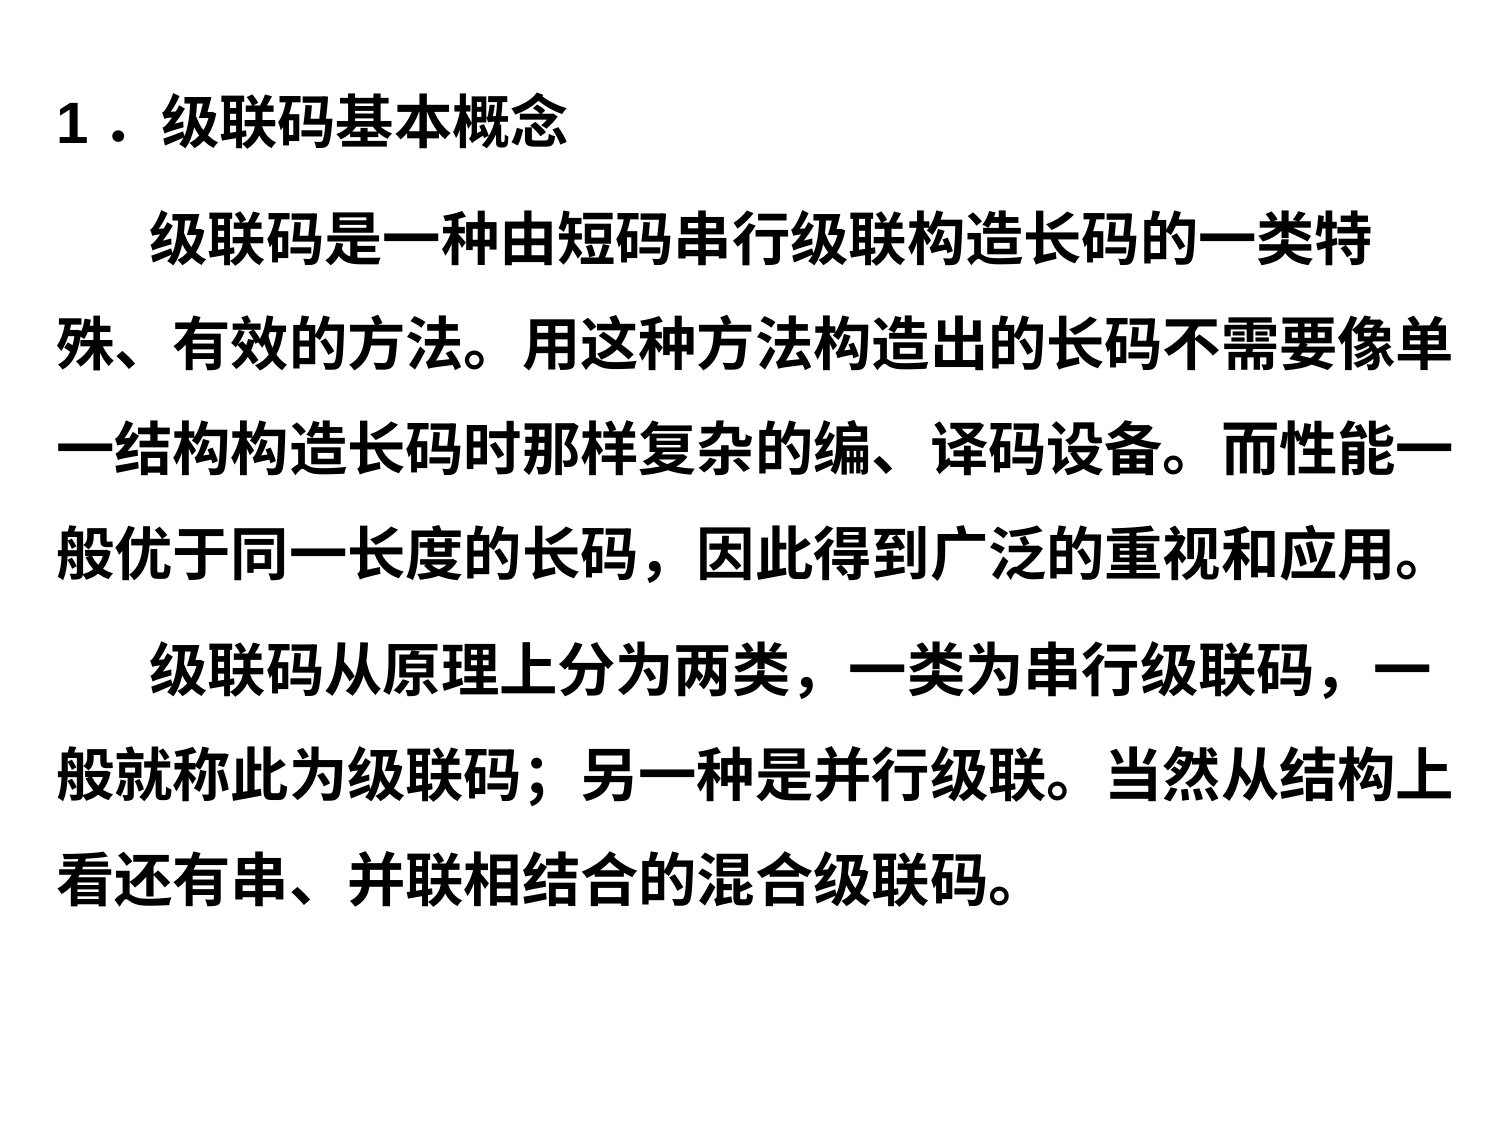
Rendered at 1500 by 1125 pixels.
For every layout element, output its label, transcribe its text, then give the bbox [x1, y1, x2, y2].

list 1．级联码基本概念 级联码是一种由短码串行级联构造长码的一类特殊、有效的方法。用这种方法构造出的长码不需要像单一结构构造长码时那样复杂的编、译码设备。而性能一般优于同一长度的长码，因此得到广泛的重视和应用。 级联码从原理上分为两类，一类为串行级联码，一般就称此为级联码；另一种是并行级联。当然从结构上看还有串、并联相结合的混合级联码。 [41, 42, 1480, 928]
